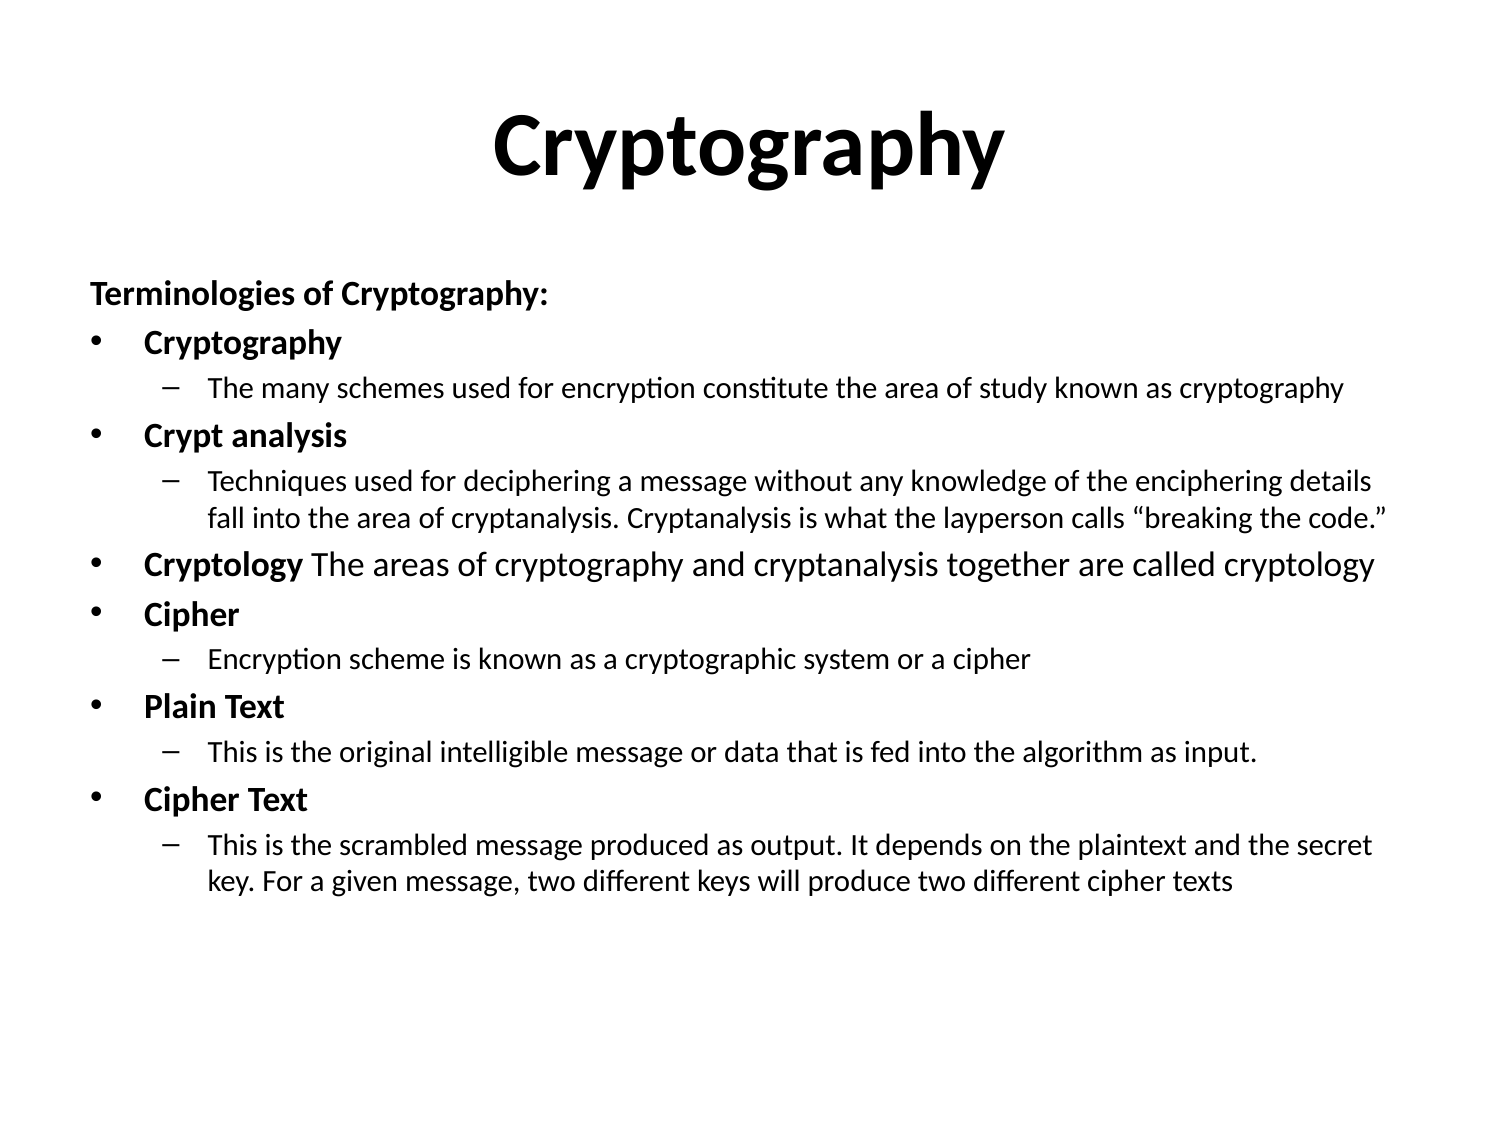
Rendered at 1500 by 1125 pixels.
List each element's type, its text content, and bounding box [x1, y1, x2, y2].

title Cryptography [75, 45, 1425, 233]
list Terminologies of Cryptography: Cryptography The many schemes used for encryption constitute the area of study known as cryptography Crypt analysis Techniques used for deciphering a message without any knowledge of the enciphering details fall into the area of cryptanalysis. Cryptanalysis is what the layperson calls “breaking the code.” Cryptology The areas of cryptography and cryptanalysis together are called cryptology Cipher Encryption scheme is known as a cryptographic system or a cipher Plain Text This is the original intelligible message or data that is fed into the algorithm as input. Cipher Text This is the scrambled message produced as output. It depends on the plaintext and the secret key. For a given message, two different keys will produce two different cipher texts [75, 262, 1425, 1005]
